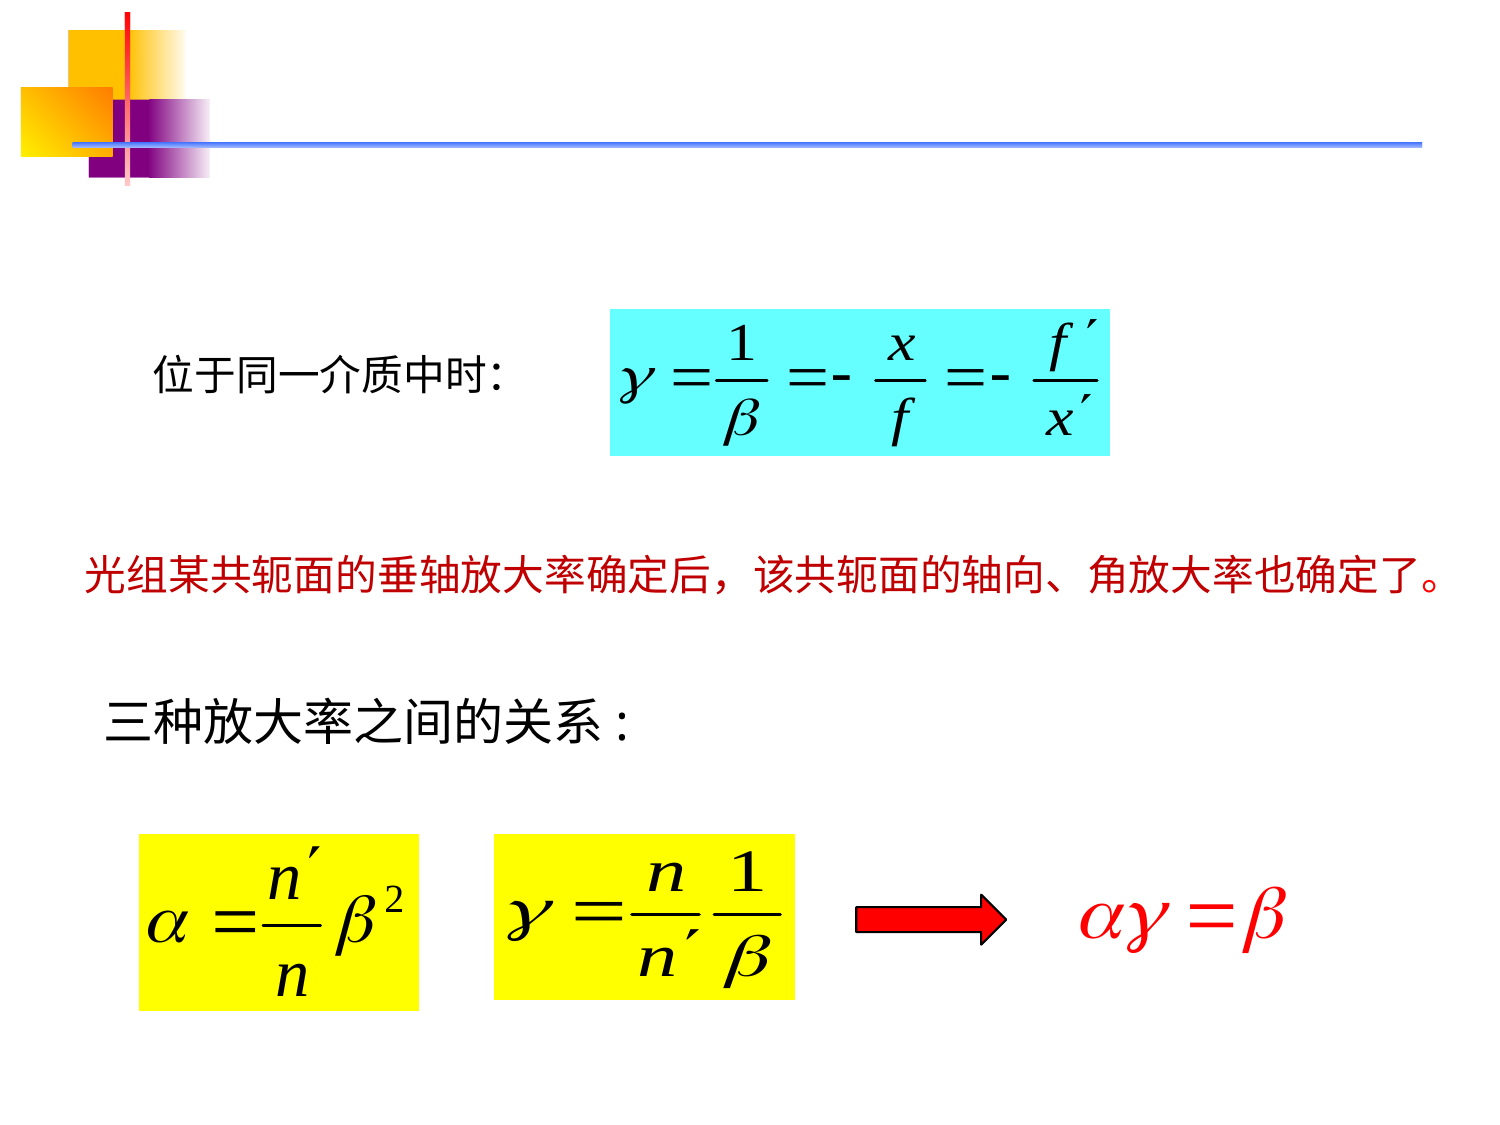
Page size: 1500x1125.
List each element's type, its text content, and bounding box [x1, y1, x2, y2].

text_box 光组某共轭面的垂轴放大率确定后，该共轭面的轴向、角放大率也确定了。 [70, 546, 1453, 607]
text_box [134, 309, 1111, 457]
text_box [493, 833, 796, 1000]
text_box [138, 833, 420, 1012]
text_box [1068, 869, 1306, 970]
text_box [856, 894, 1007, 945]
title 三种放大率之间的关系: [88, 670, 750, 772]
